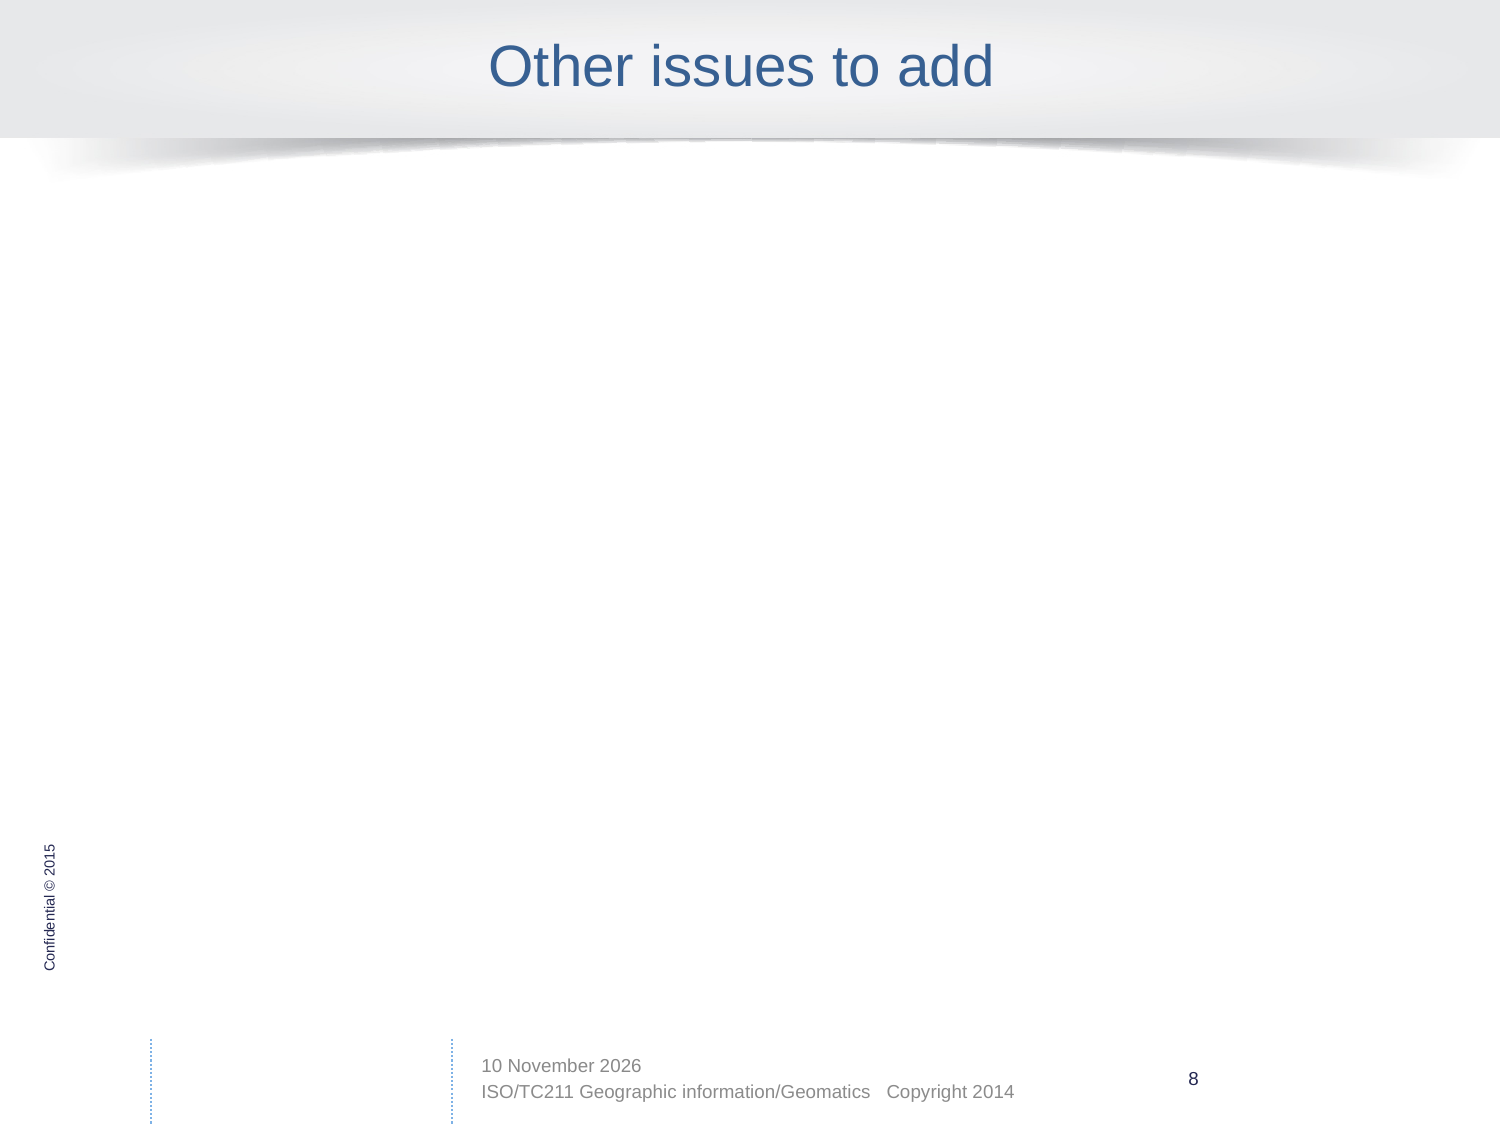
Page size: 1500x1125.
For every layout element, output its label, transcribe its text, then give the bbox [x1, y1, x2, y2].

title Other issues to add [75, 1, 1425, 125]
picture [0, 0, 1500, 209]
